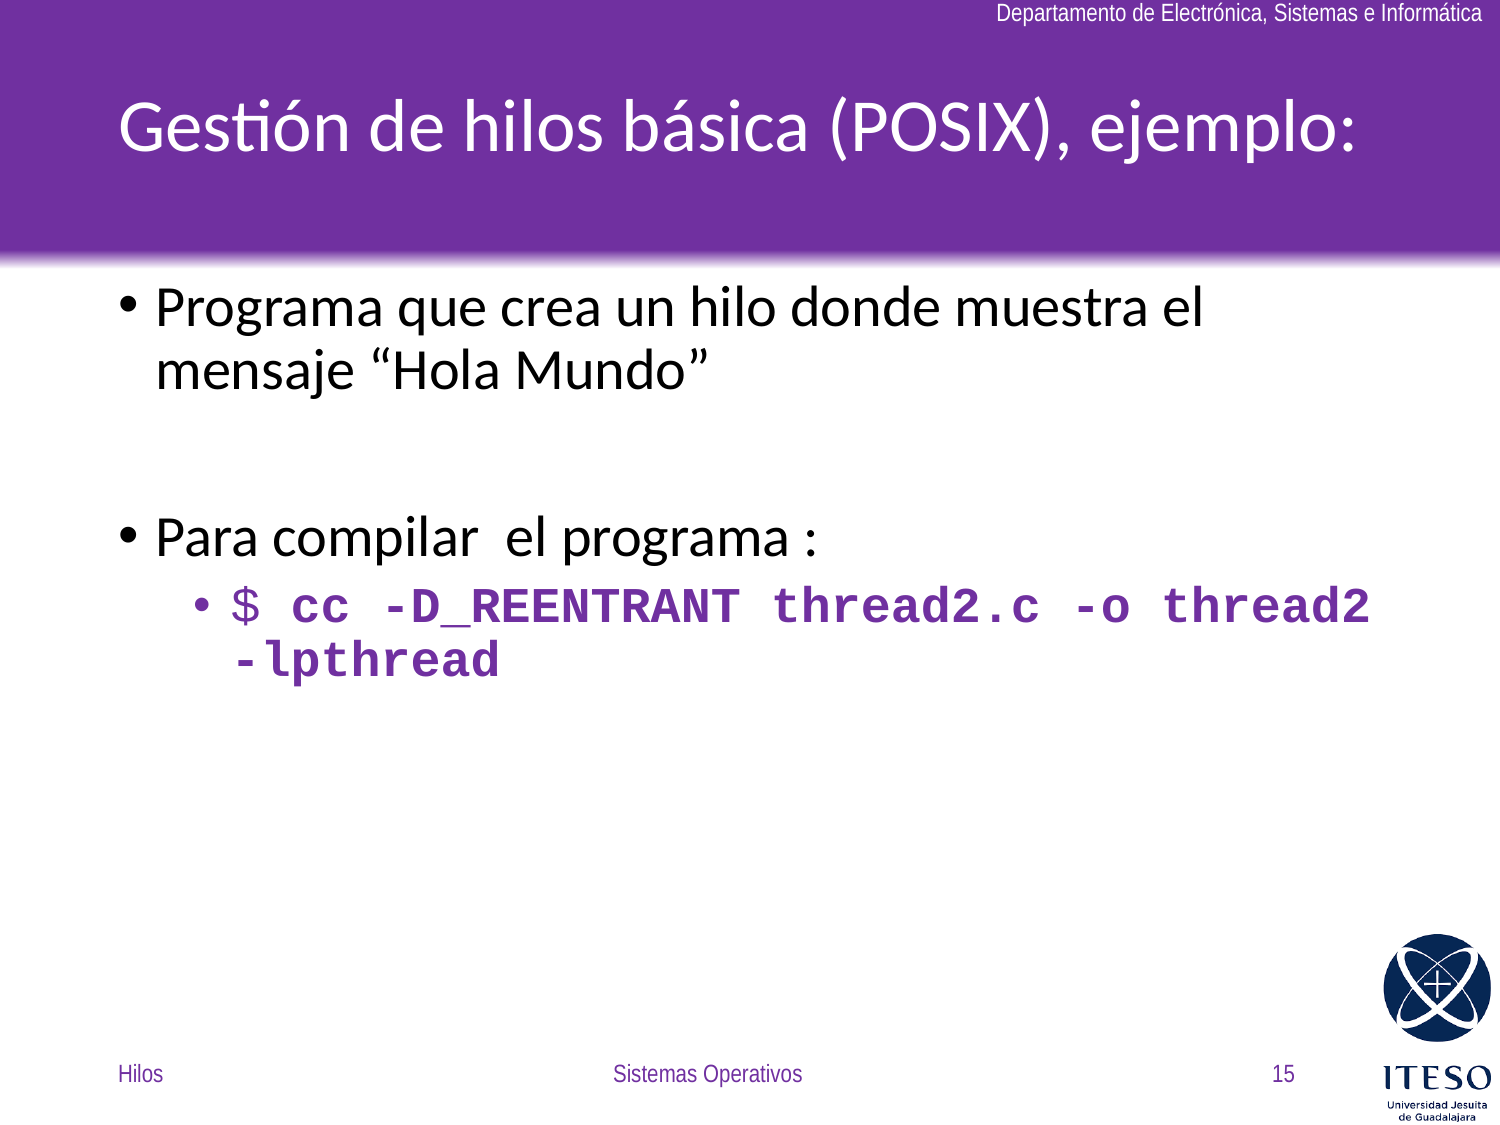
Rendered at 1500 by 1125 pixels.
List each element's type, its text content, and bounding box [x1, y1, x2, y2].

title Gestión de hilos básica (POSIX), ejemplo: [103, 23, 1397, 232]
slide_number Hilos [103, 1042, 441, 1103]
footer Sistemas Operativos [454, 1042, 962, 1103]
picture [1383, 934, 1491, 1122]
list Programa que crea un hilo donde muestra el mensaje “Hola Mundo” Para compilar el programa : $ cc -D_REENTRANT thread2.c -o thread2 -lpthread [103, 268, 1397, 1014]
slide_number 15 [972, 1042, 1310, 1103]
